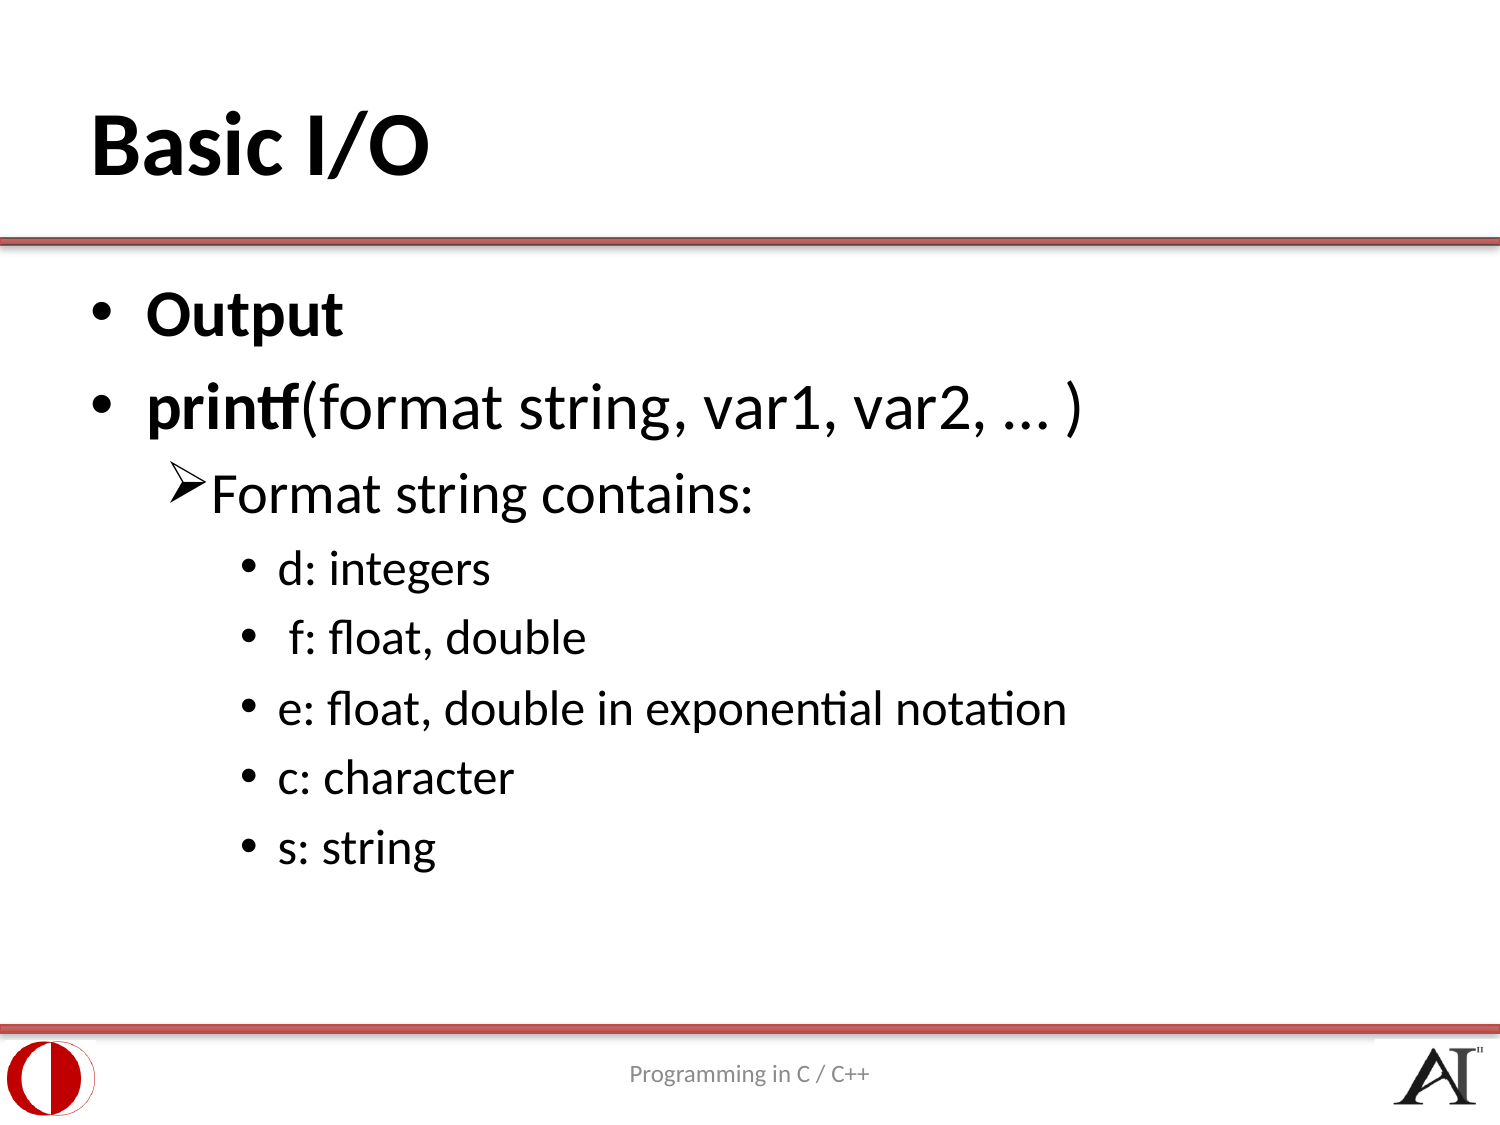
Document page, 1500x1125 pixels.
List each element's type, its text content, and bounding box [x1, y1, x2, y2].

title Basic I/O [75, 45, 1425, 233]
picture [5, 1040, 96, 1116]
slide_number 18 [1074, 1042, 1425, 1103]
list Output printf(format string, var1, var2, … ) Format string contains: d: integers f: float, double e: float, double in exponential notation c: character s: string [75, 262, 1425, 1005]
picture [1374, 1039, 1500, 1110]
footer Programming in C / C++ [512, 1042, 988, 1103]
